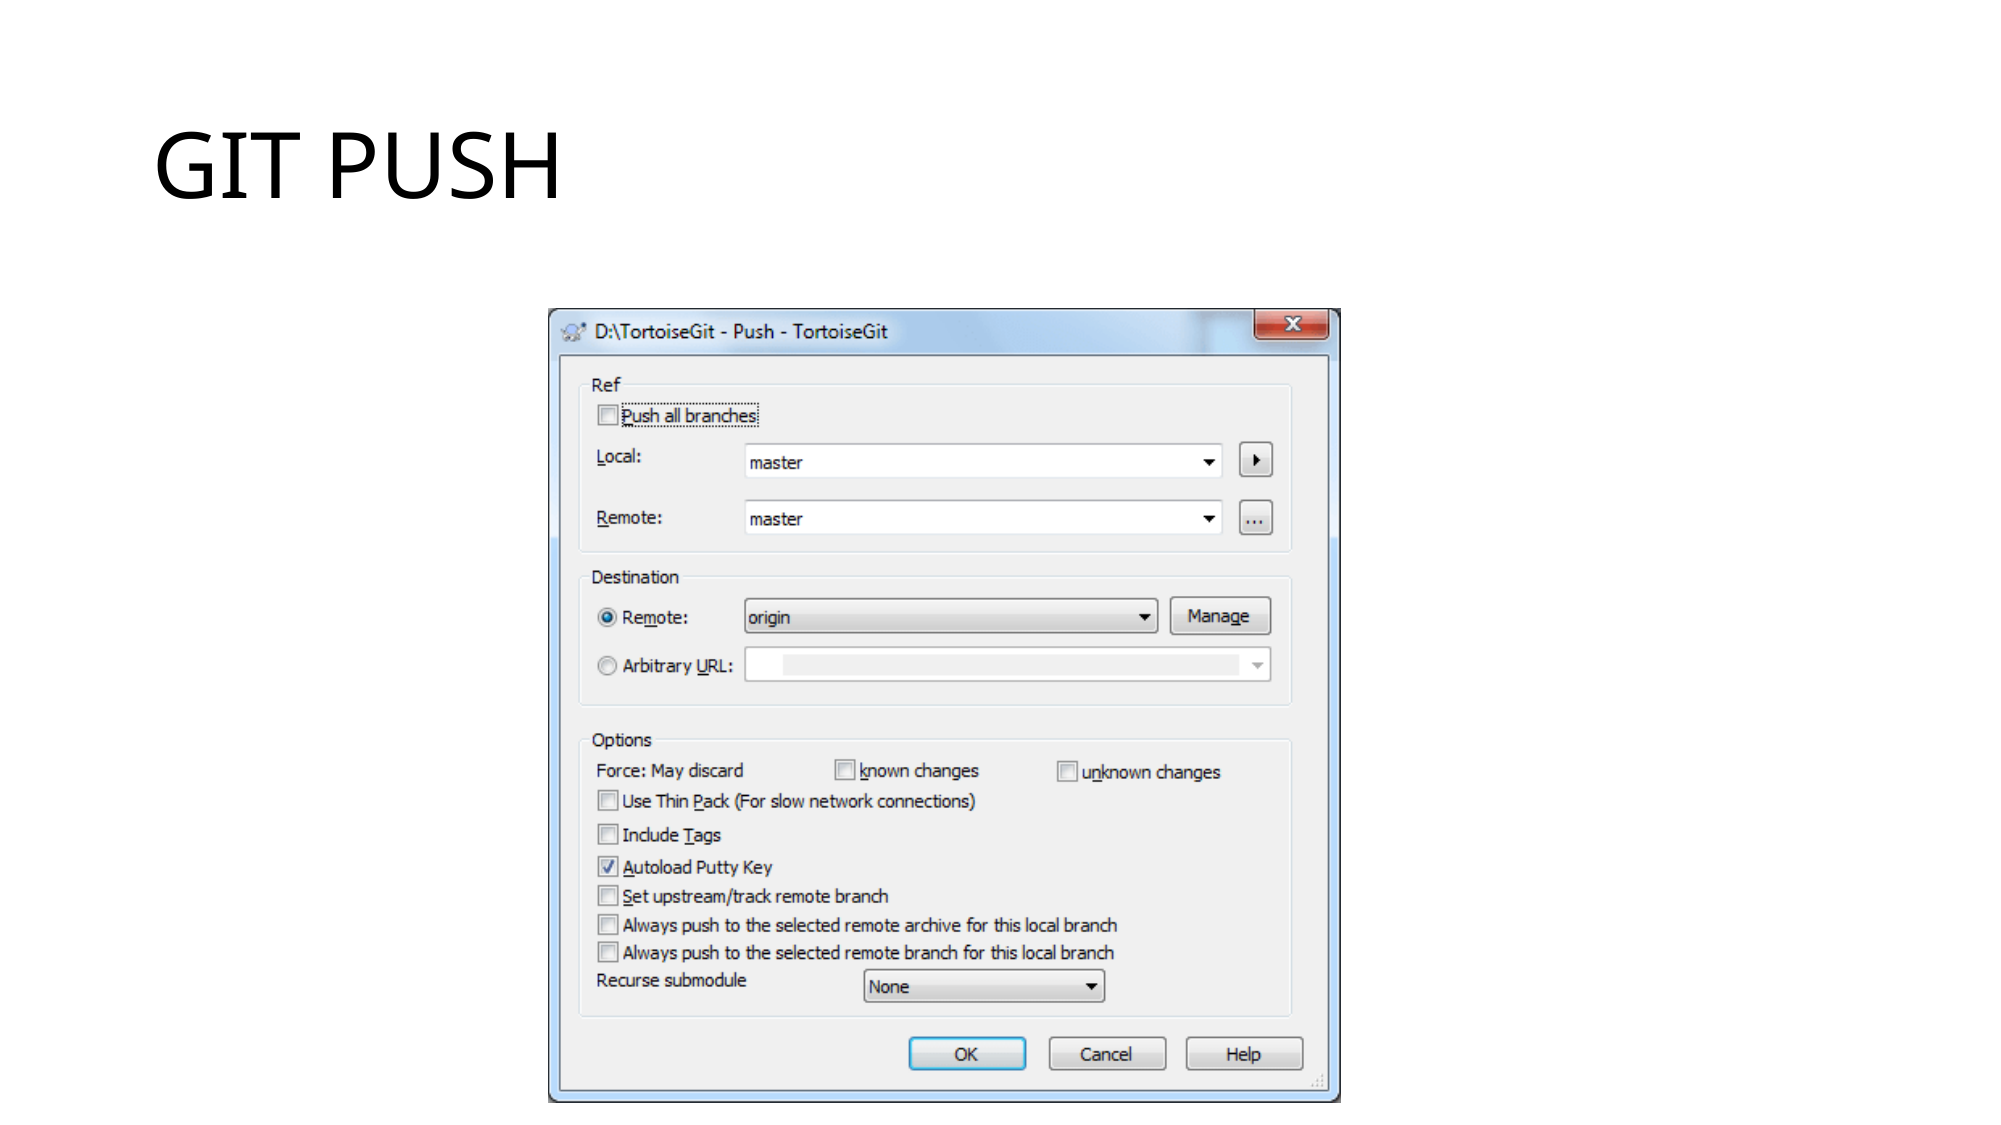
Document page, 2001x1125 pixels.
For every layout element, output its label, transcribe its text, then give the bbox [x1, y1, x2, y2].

title GIT PUSH [137, 59, 1863, 278]
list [548, 308, 1341, 1103]
